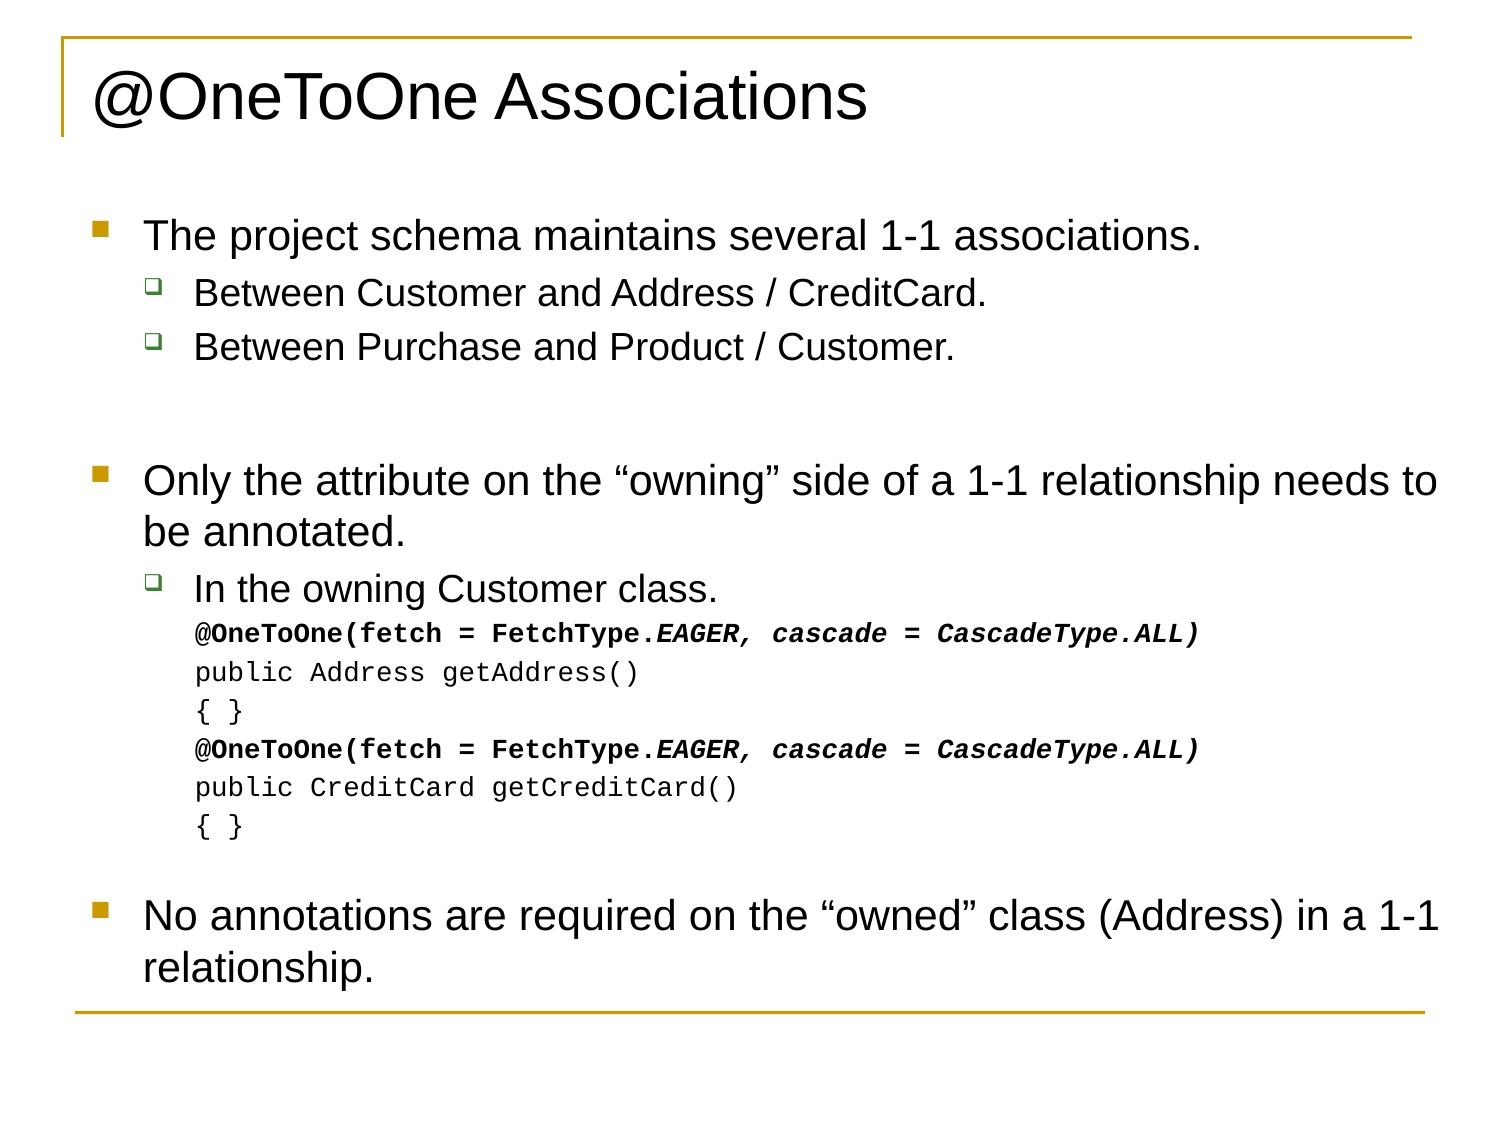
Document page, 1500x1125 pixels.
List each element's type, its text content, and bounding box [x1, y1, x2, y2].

list The project schema maintains several 1-1 associations. Between Customer and Address / CreditCard. Between Purchase and Product / Customer. Only the attribute on the “owning” side of a 1-1 relationship needs to be annotated. In the owning Customer class. @OneToOne(fetch = FetchType.EAGER, cascade = CascadeType.ALL) public Address getAddress() { } @OneToOne(fetch = FetchType.EAGER, cascade = CascadeType.ALL) public CreditCard getCreditCard() { } No annotations are required on the “owned” class (Address) in a 1-1 relationship. [75, 200, 1463, 1006]
title @OneToOne Associations [75, 45, 1425, 200]
